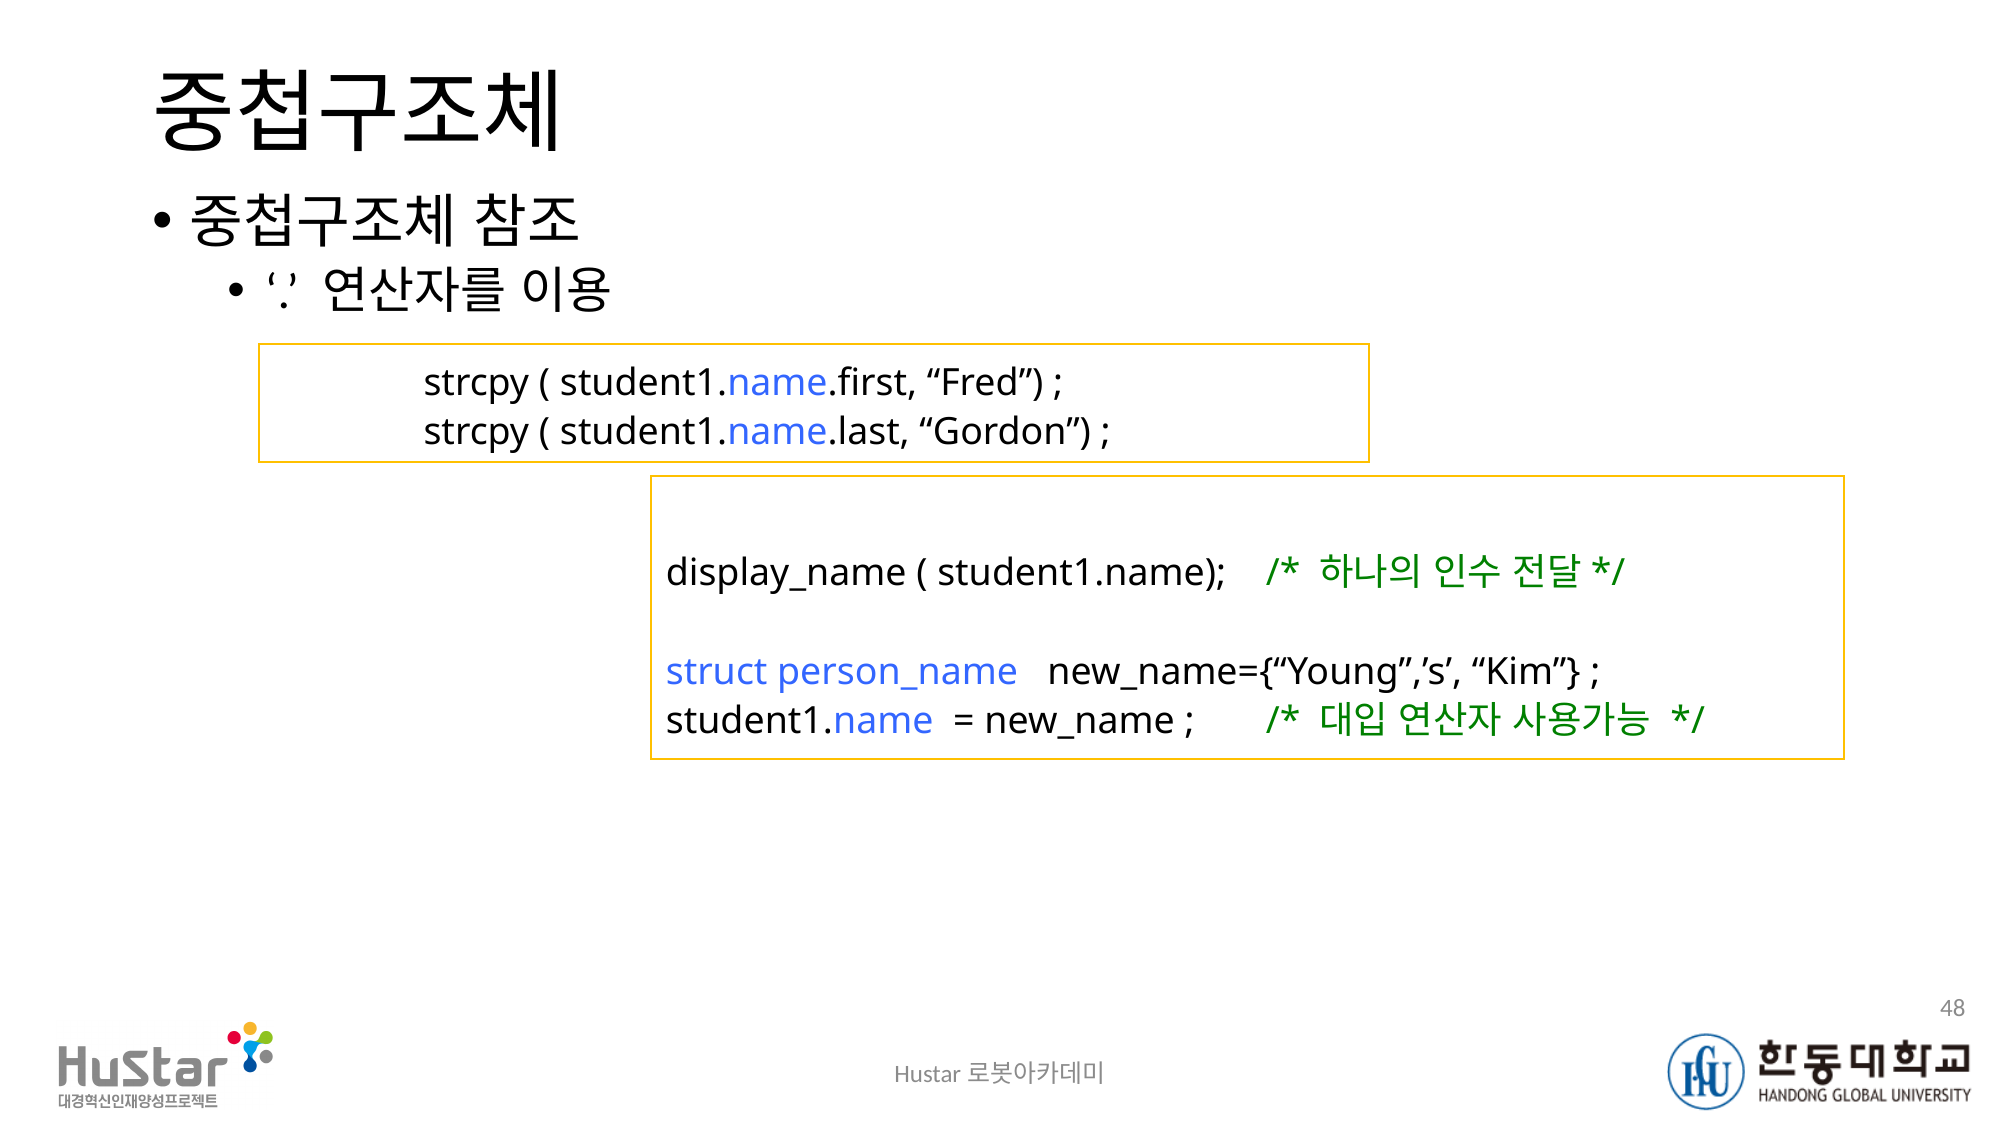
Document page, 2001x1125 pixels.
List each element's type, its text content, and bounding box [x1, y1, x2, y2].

text_box strcpy ( student1.name.first, “Fred”) ; strcpy ( student1.name.last, “Gordon”) ; [258, 343, 1370, 463]
footer Hustar로봇아카데미 [662, 1042, 1338, 1103]
slide_number 48 [1887, 976, 1981, 1037]
text_box display_name ( student1.name); /* 하나의 인수 전달*/ struct person_name new_name={“Young”,’s’, “Kim”} ; student1.name = new_name ; /* 대입 연산자 사용가능 */ [650, 475, 1845, 760]
title 중첩구조체 [137, 59, 1863, 172]
list 중첩구조체 참조 ‘.’ 연산자를 이용 [137, 184, 1863, 1014]
picture [1666, 1030, 1981, 1113]
picture [56, 1020, 274, 1110]
